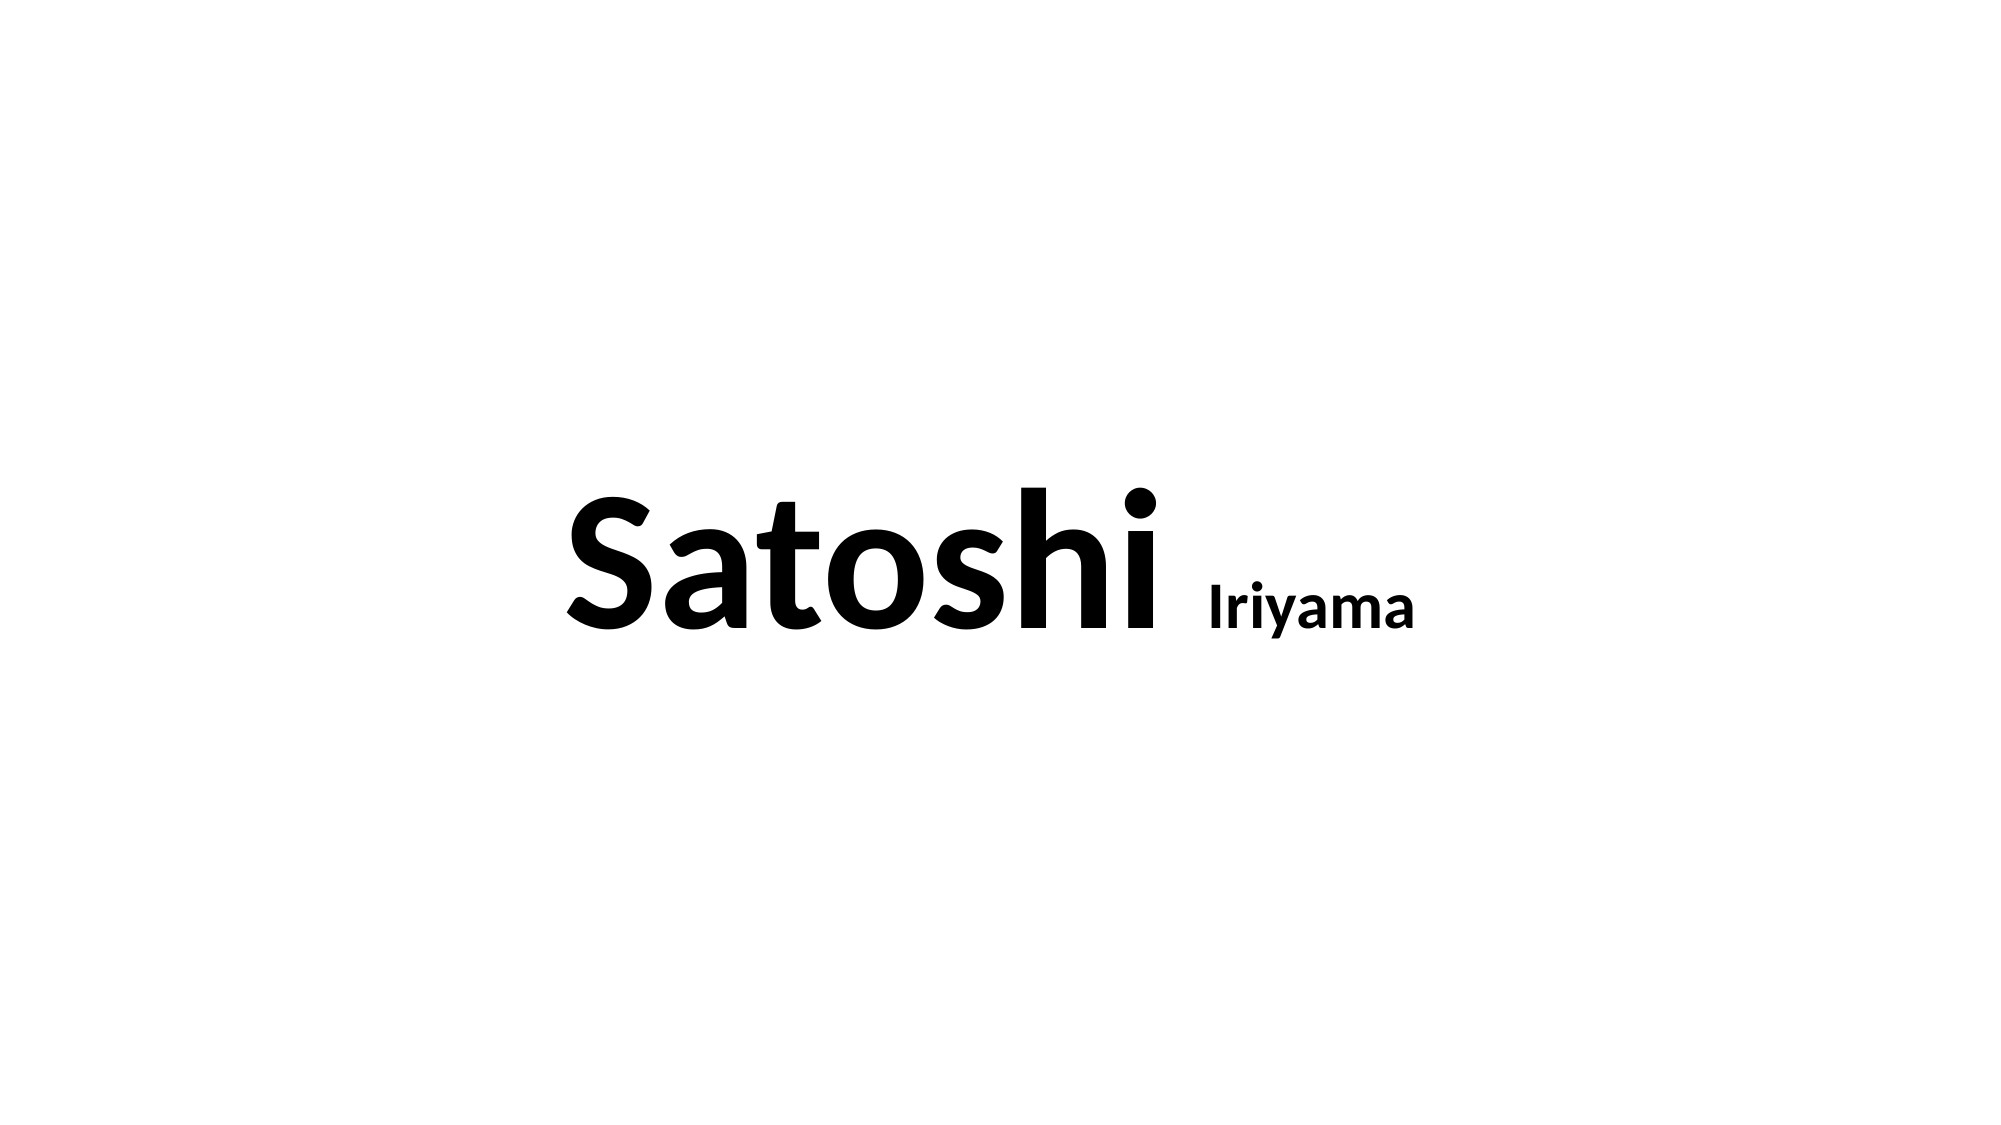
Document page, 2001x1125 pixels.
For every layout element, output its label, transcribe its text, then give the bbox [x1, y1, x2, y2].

text_box Satoshi Iriyama [298, 421, 1682, 676]
